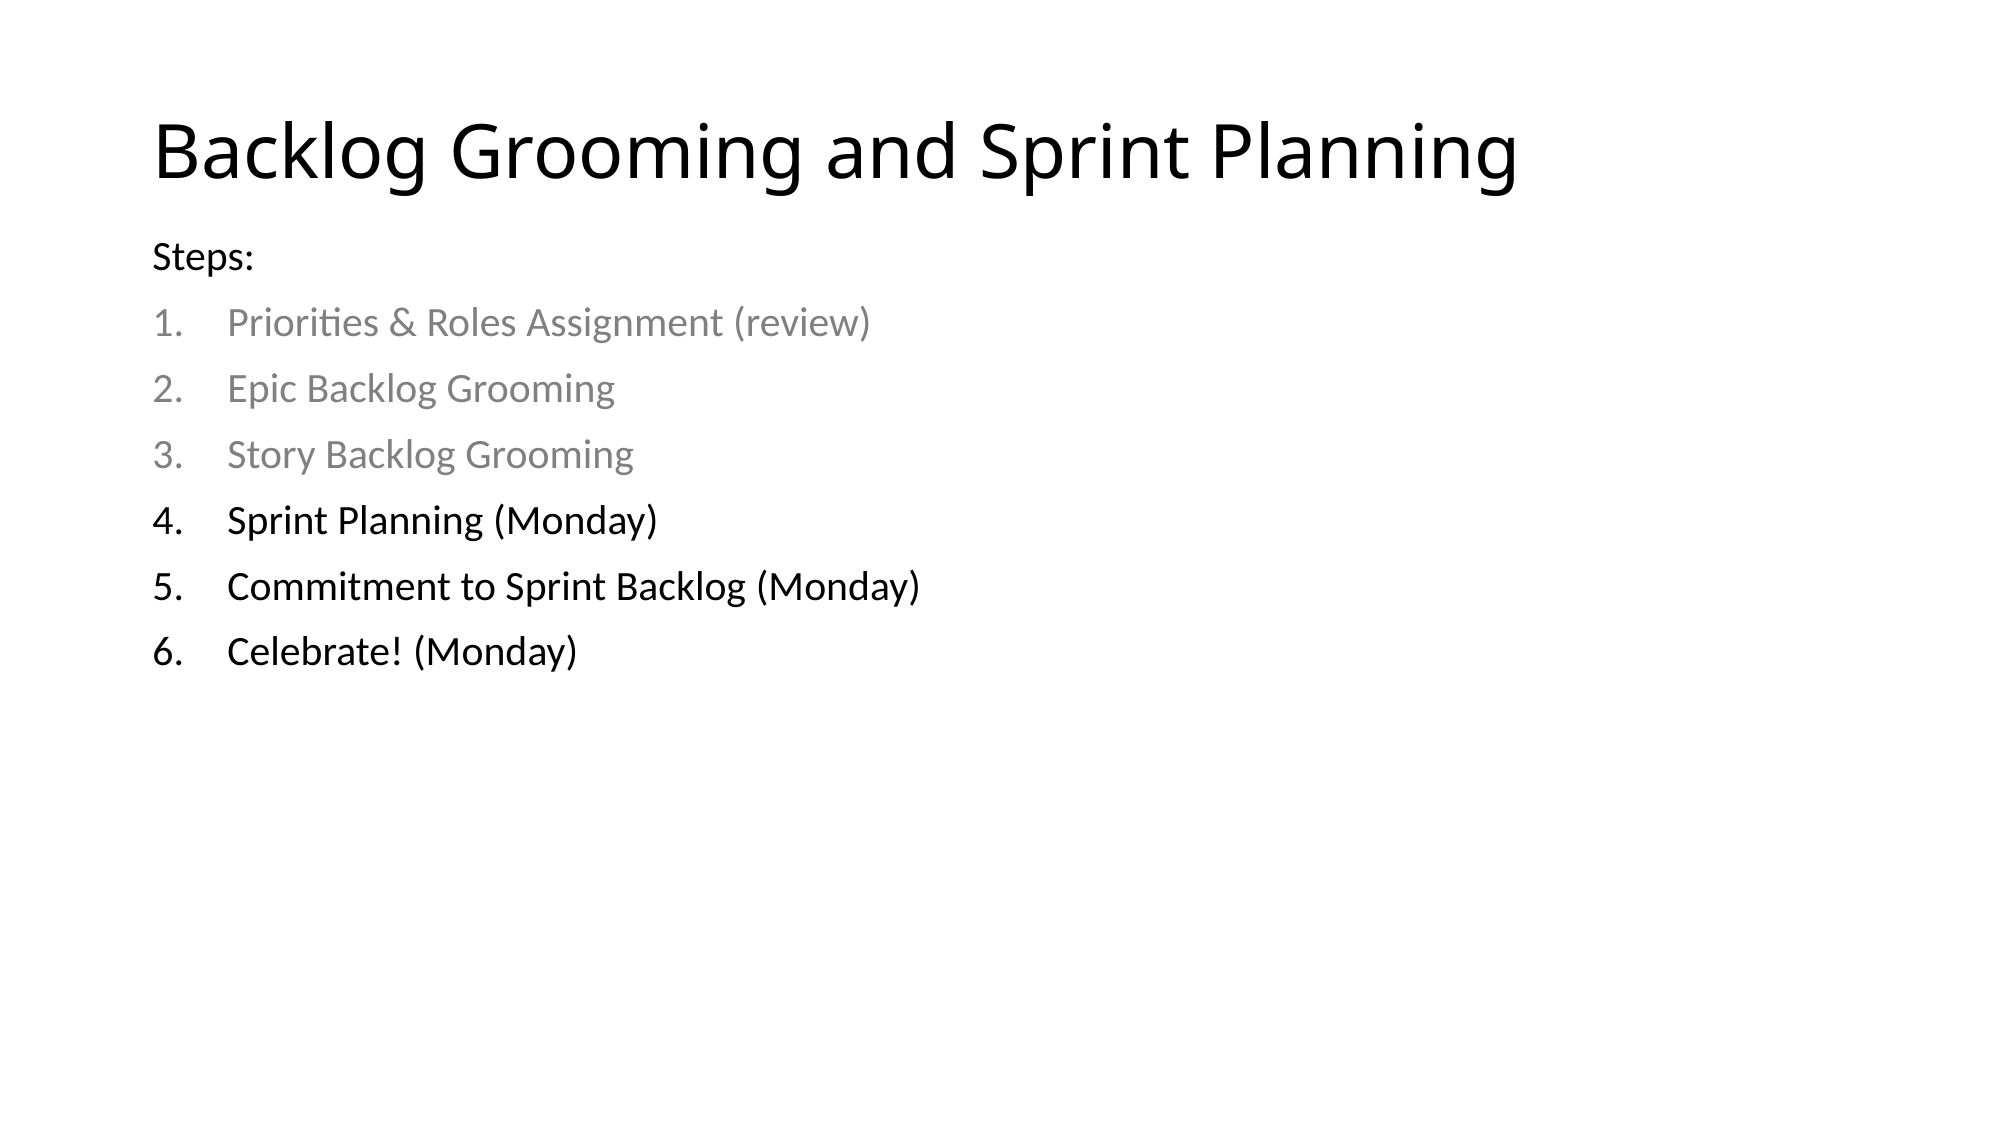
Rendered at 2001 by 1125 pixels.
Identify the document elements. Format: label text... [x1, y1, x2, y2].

list Steps: Priorities & Roles Assignment (review) Epic Backlog Grooming Story Backlog Grooming Sprint Planning (Monday) Commitment to Sprint Backlog (Monday) Celebrate! (Monday) [137, 226, 1863, 1032]
title Backlog Grooming and Sprint Planning [137, 92, 1863, 215]
